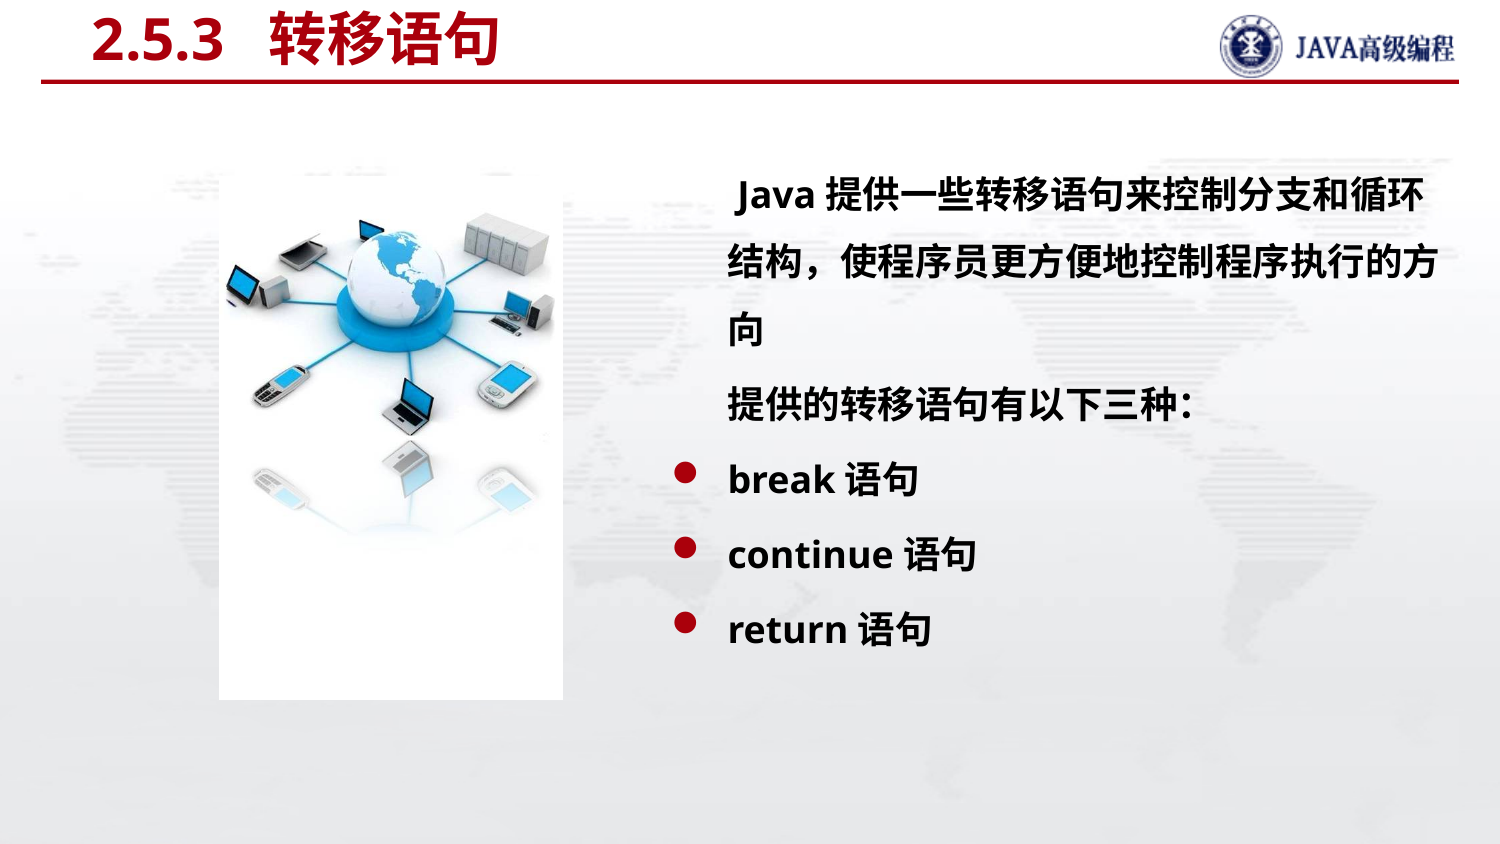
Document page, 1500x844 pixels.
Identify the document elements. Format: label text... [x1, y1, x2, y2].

picture [0, 0, 1500, 844]
title 2.5.3 转移语句 [76, 2, 873, 71]
list Java提供一些转移语句来控制分支和循环结构，使程序员更方便地控制程序执行的方向 提供的转移语句有以下三种： break语句 continue语句 return语句 [655, 140, 1466, 716]
